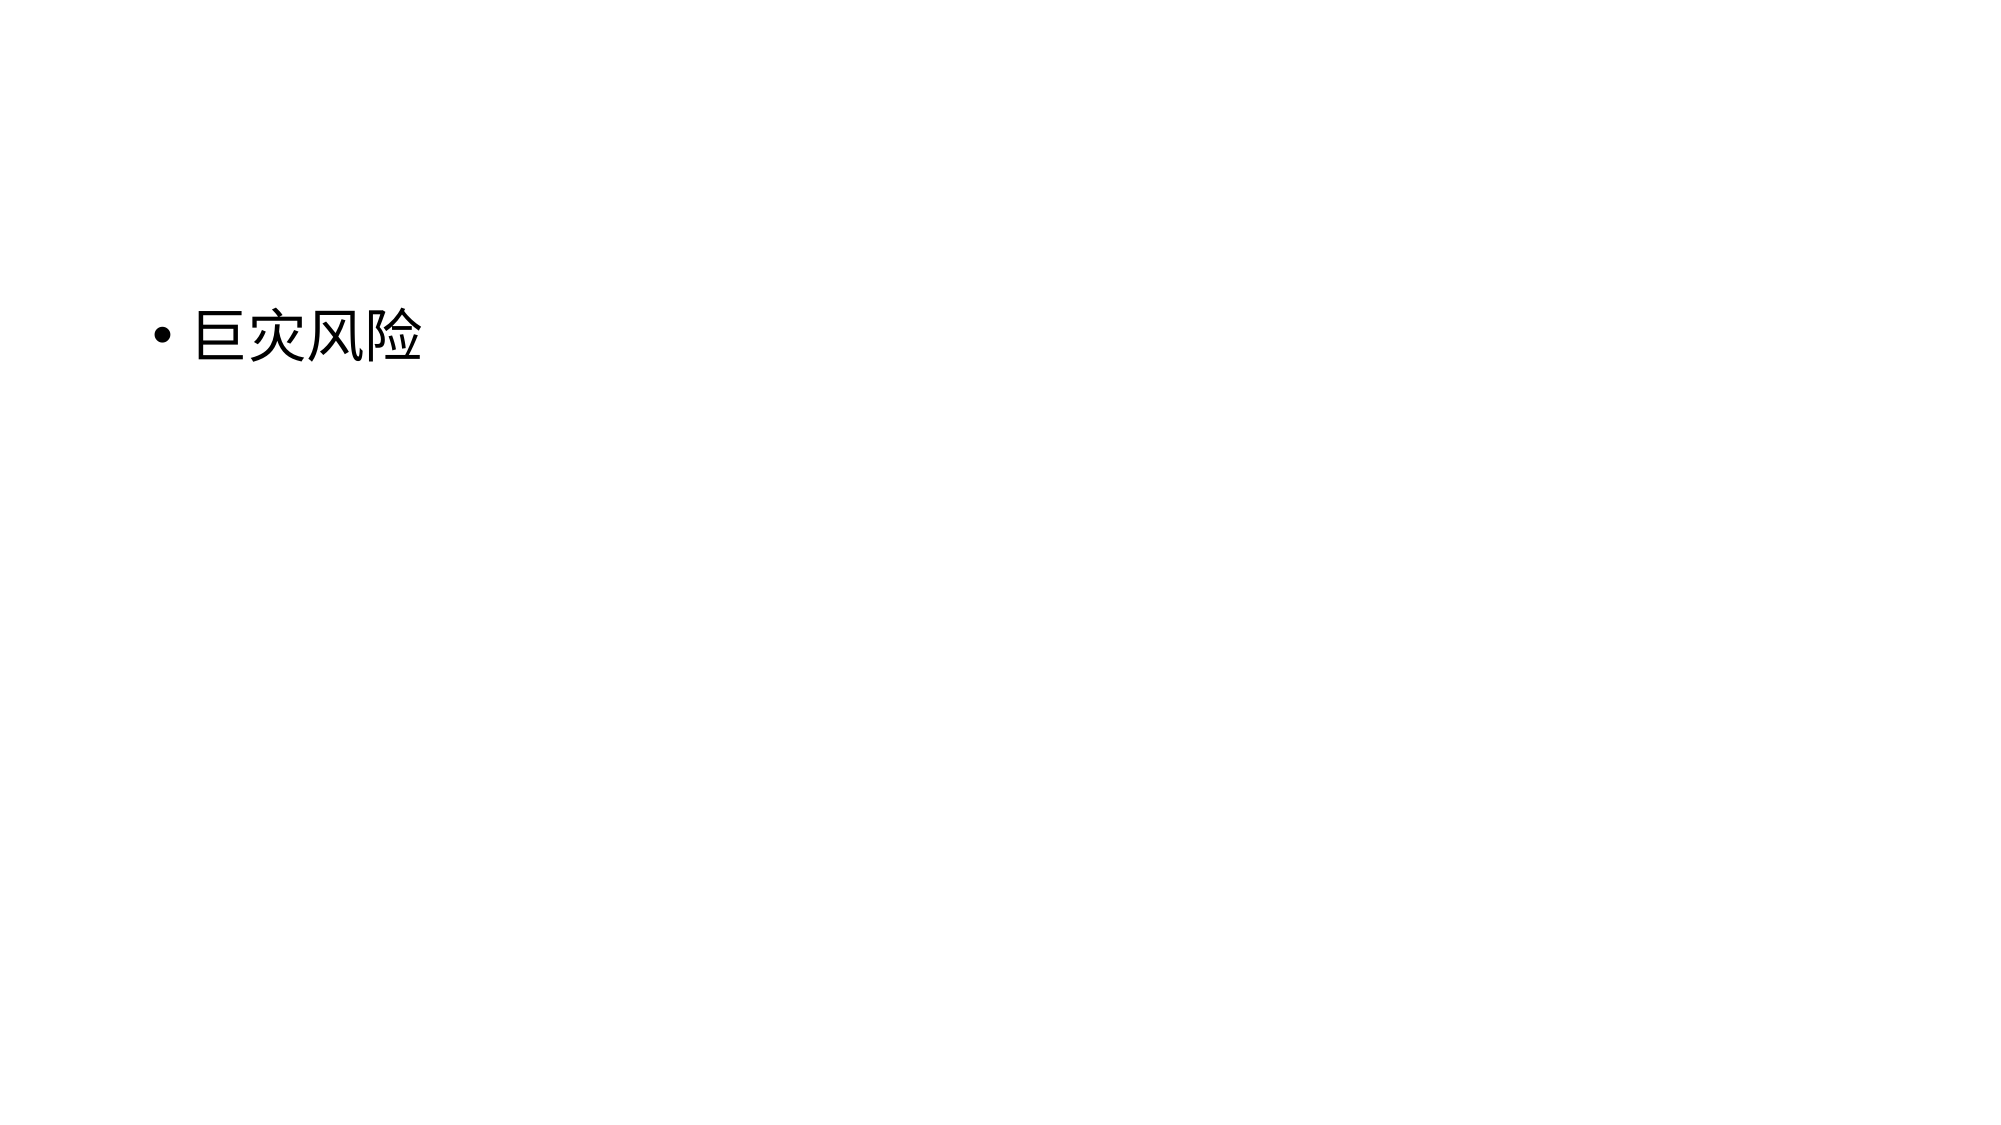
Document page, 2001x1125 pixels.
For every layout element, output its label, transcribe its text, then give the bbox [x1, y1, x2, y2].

list 巨灾风险 [137, 299, 1863, 1014]
